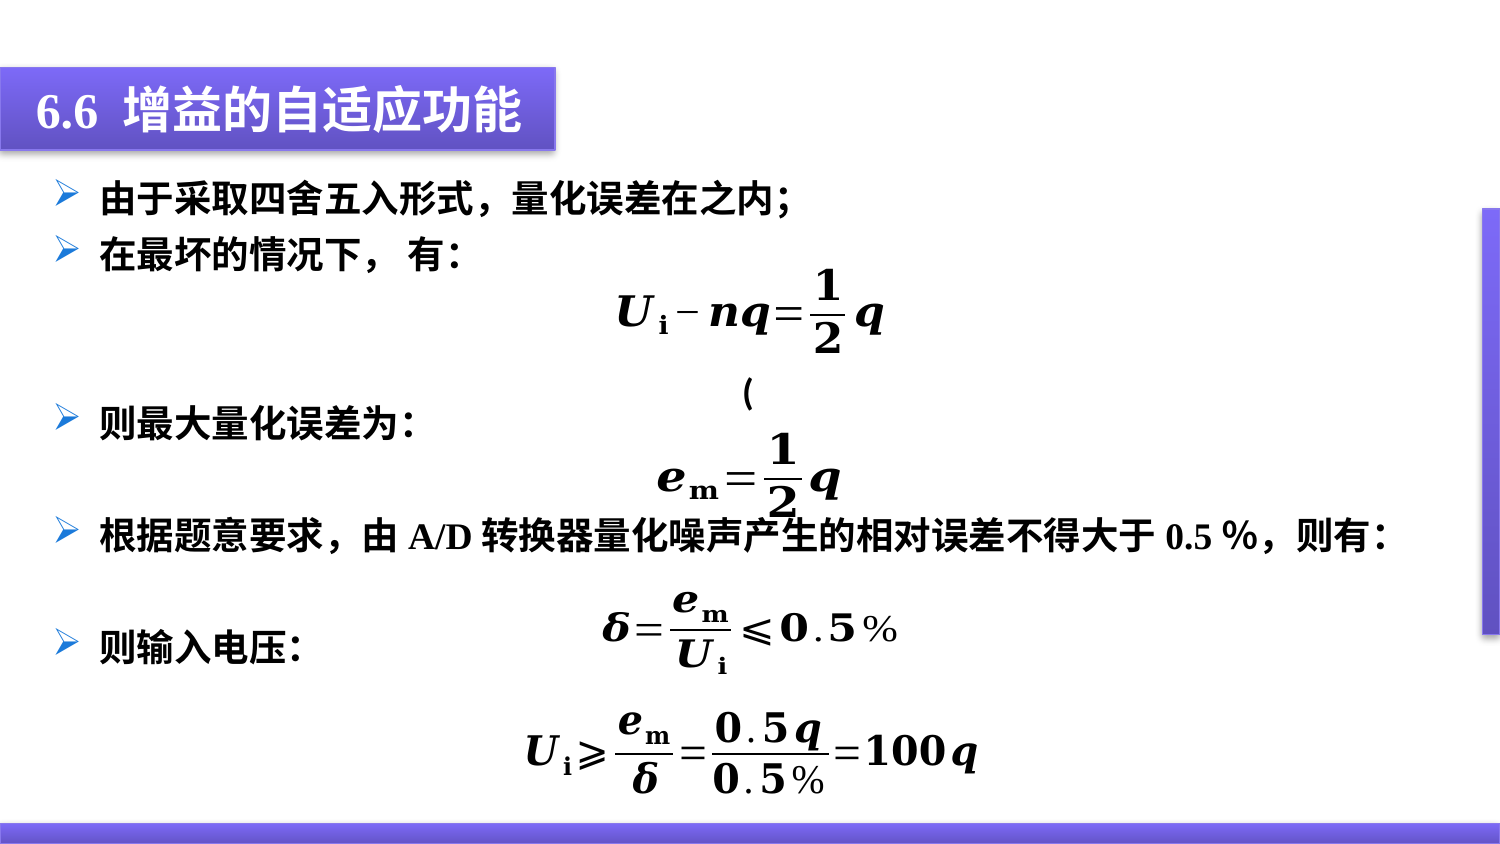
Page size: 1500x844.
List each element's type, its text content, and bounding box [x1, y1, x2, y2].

text_box 6.6 增益的自适应功能 [8, 71, 538, 146]
text_box [0, 67, 556, 151]
